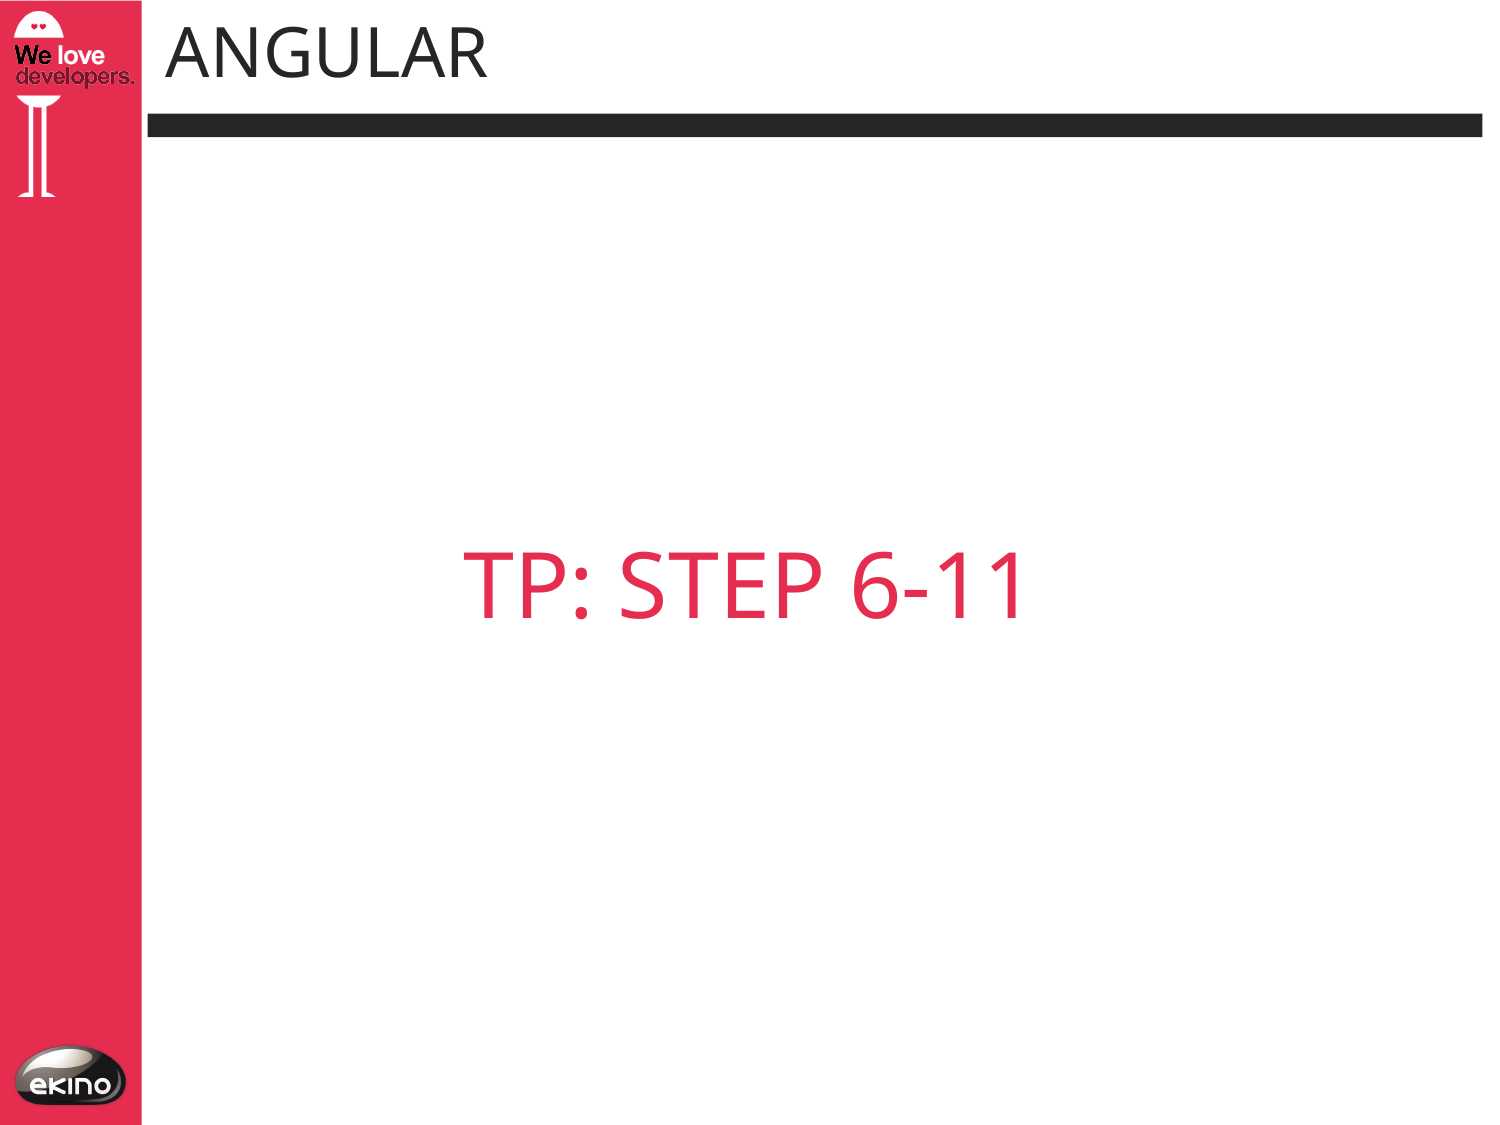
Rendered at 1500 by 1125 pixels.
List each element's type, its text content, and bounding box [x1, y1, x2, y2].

list TP: STEP 6-11 [354, 436, 1146, 728]
picture [11, 1041, 130, 1109]
title angular [151, 0, 1483, 99]
picture [6, 1, 136, 197]
